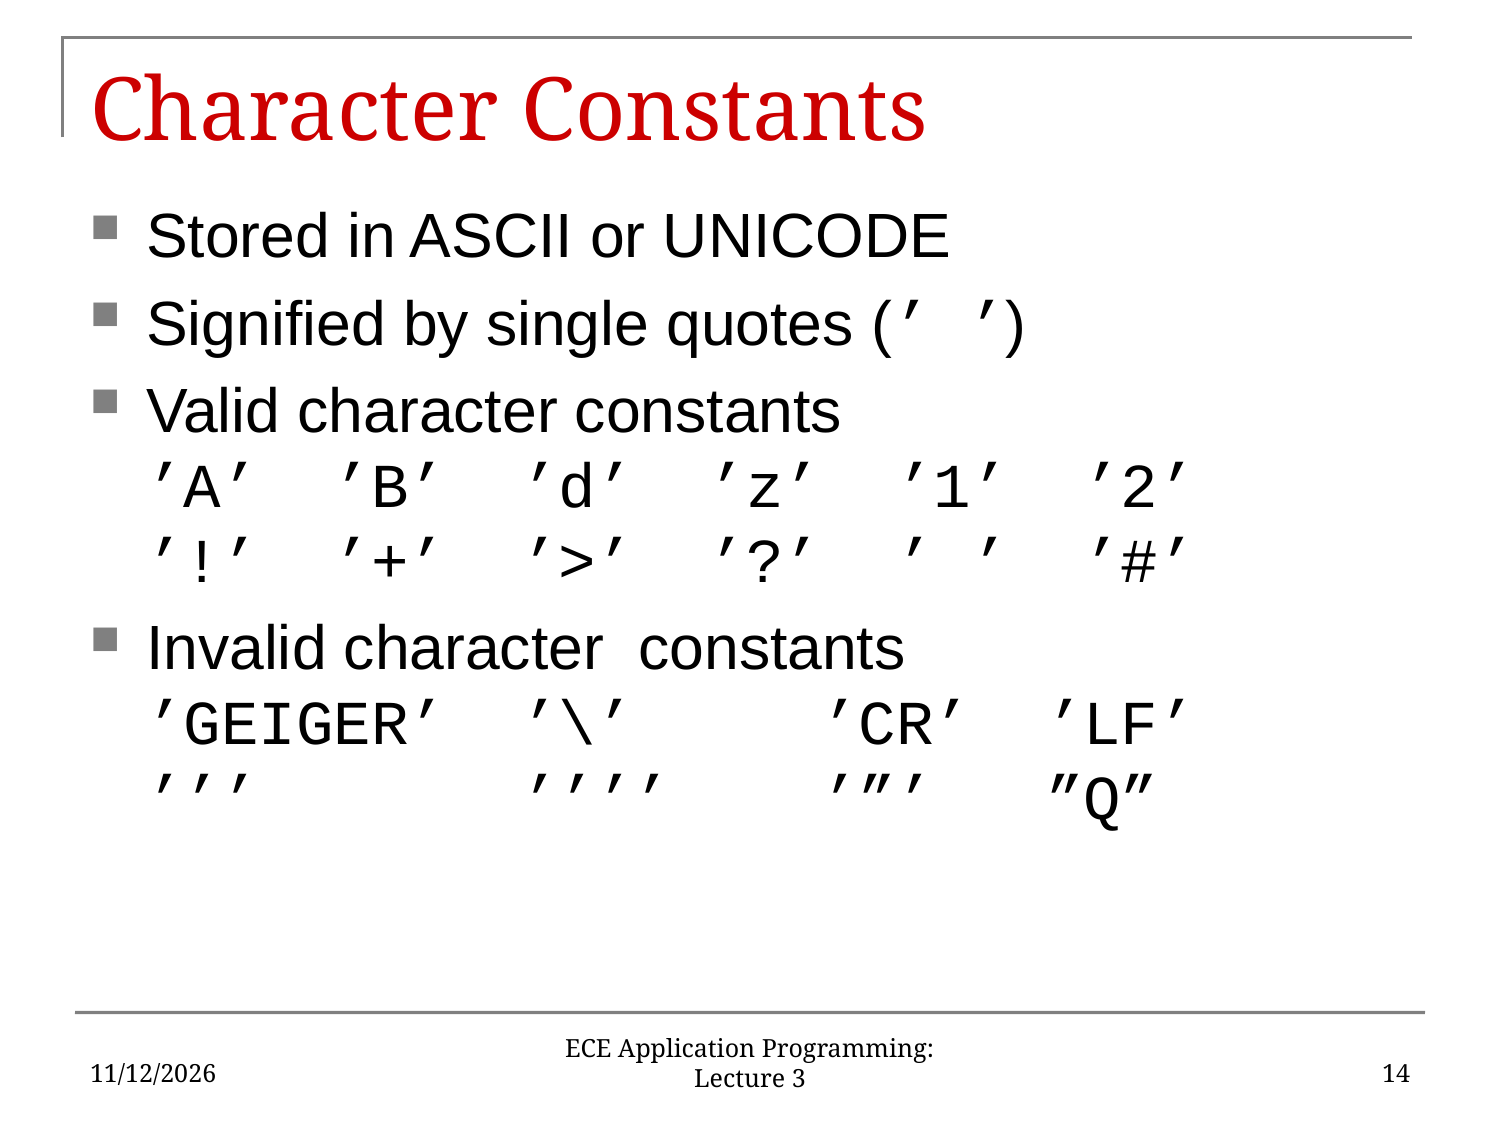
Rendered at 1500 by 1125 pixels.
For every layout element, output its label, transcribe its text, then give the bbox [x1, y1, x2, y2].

title Character Constants [75, 45, 1425, 163]
slide_number 14 [1074, 1023, 1426, 1100]
footer ECE Application Programming: Lecture 3 [512, 1024, 988, 1101]
list Stored in ASCII or UNICODE Signified by single quotes (’ ’) Valid character constants ’A’ ’B’ ’d’ ’z’ ’1’ ’2’ ’!’ ’+’ ’>’ ’?’ ’ ’ ’#’ Invalid character constants ’GEIGER’ ’\’ ’CR’ ’LF’ ’’’ ’’’’ ’”’ ”Q” [75, 187, 1425, 1006]
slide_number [74, 1023, 426, 1100]
